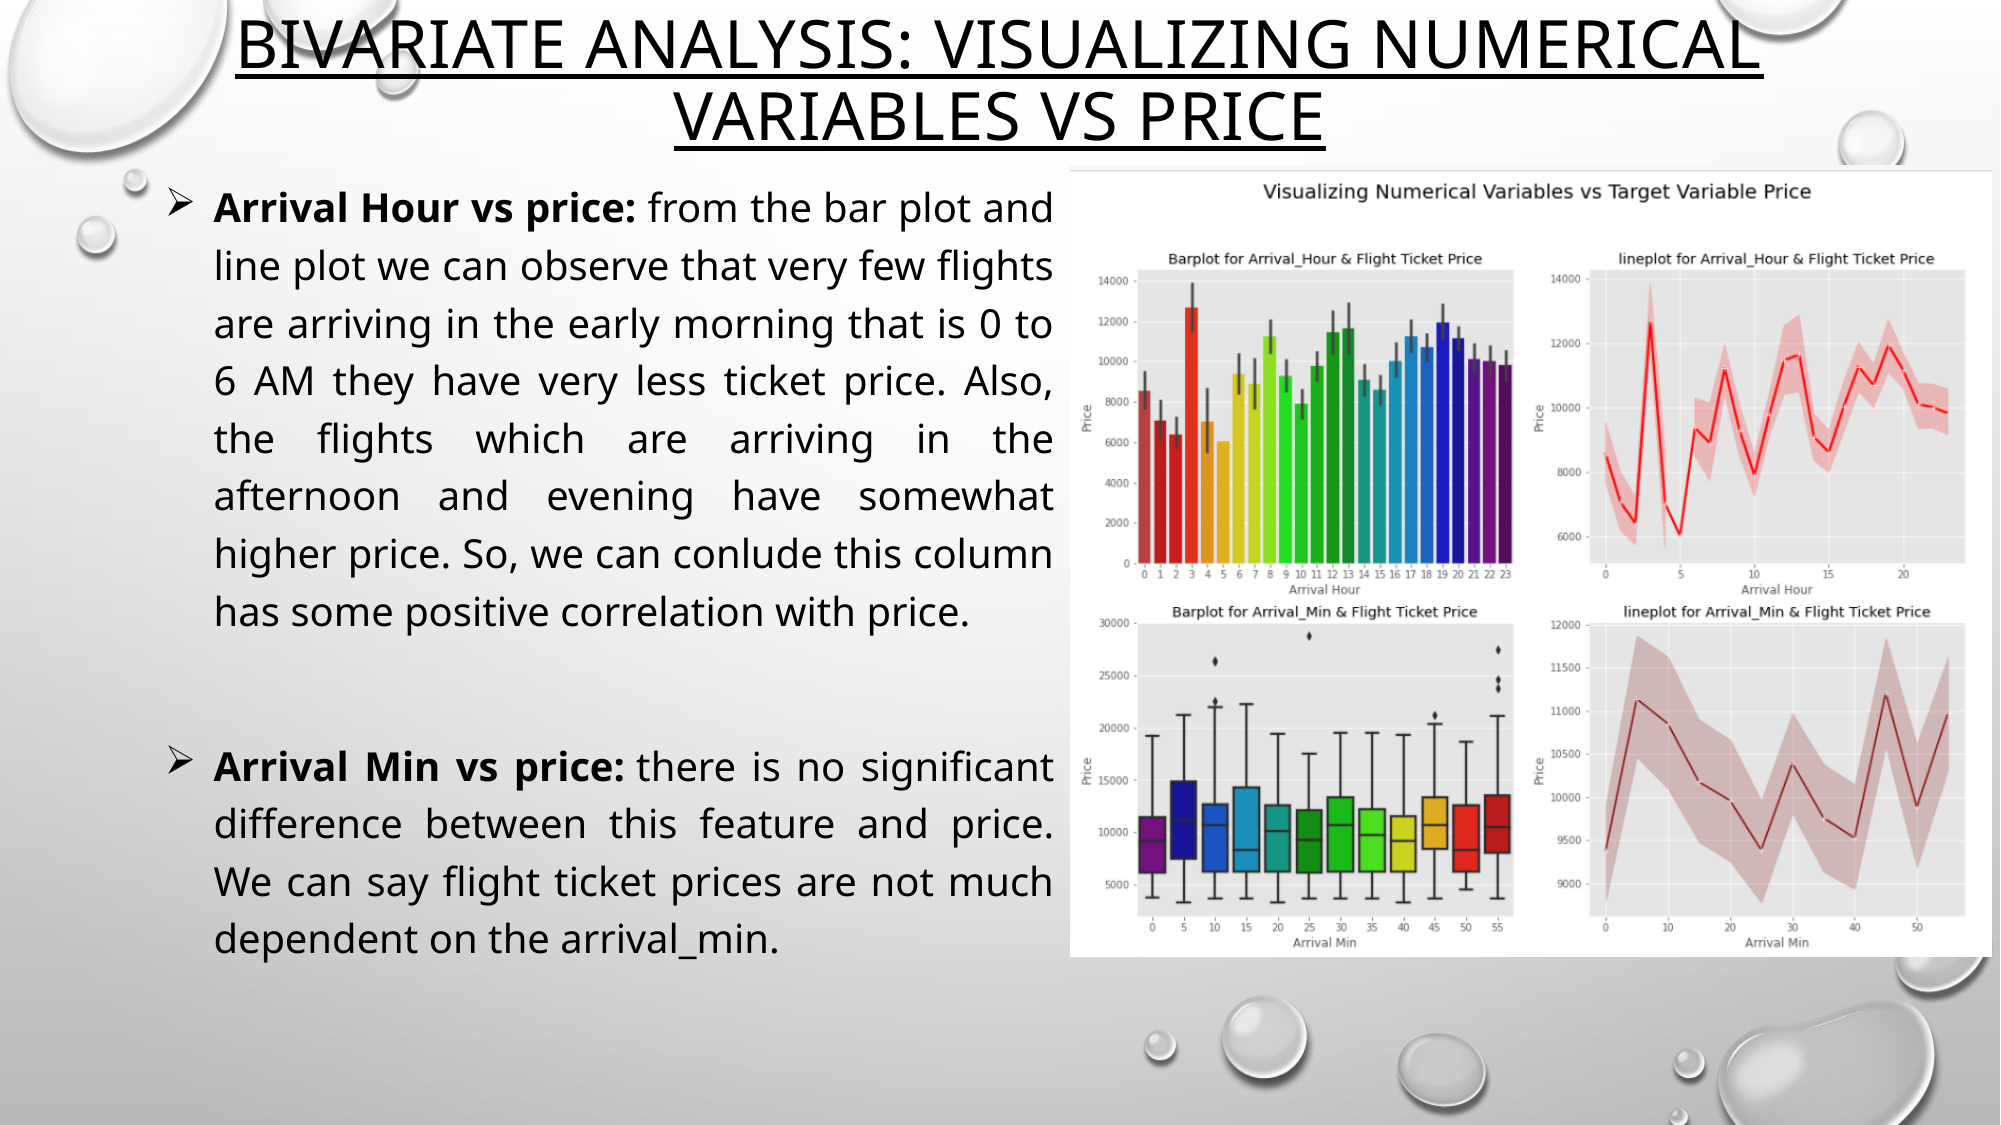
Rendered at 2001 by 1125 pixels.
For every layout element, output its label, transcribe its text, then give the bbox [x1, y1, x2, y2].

list Arrival Hour vs price: from the bar plot and line plot we can observe that very few flights are arriving in the early morning that is 0 to 6 AM they have very less ticket price. Also, the flights which are arriving in the afternoon and evening have somewhat higher price. So, we can conlude this column has some positive correlation with price. Arrival Min vs price: there is no significant difference between this feature and price. We can say flight ticket prices are not much dependent on the arrival_min. [149, 165, 1071, 987]
picture [0, 0, 2000, 1125]
title Bivariate Analysis: Visualizing Numerical Variables vs Price [149, 0, 1851, 165]
